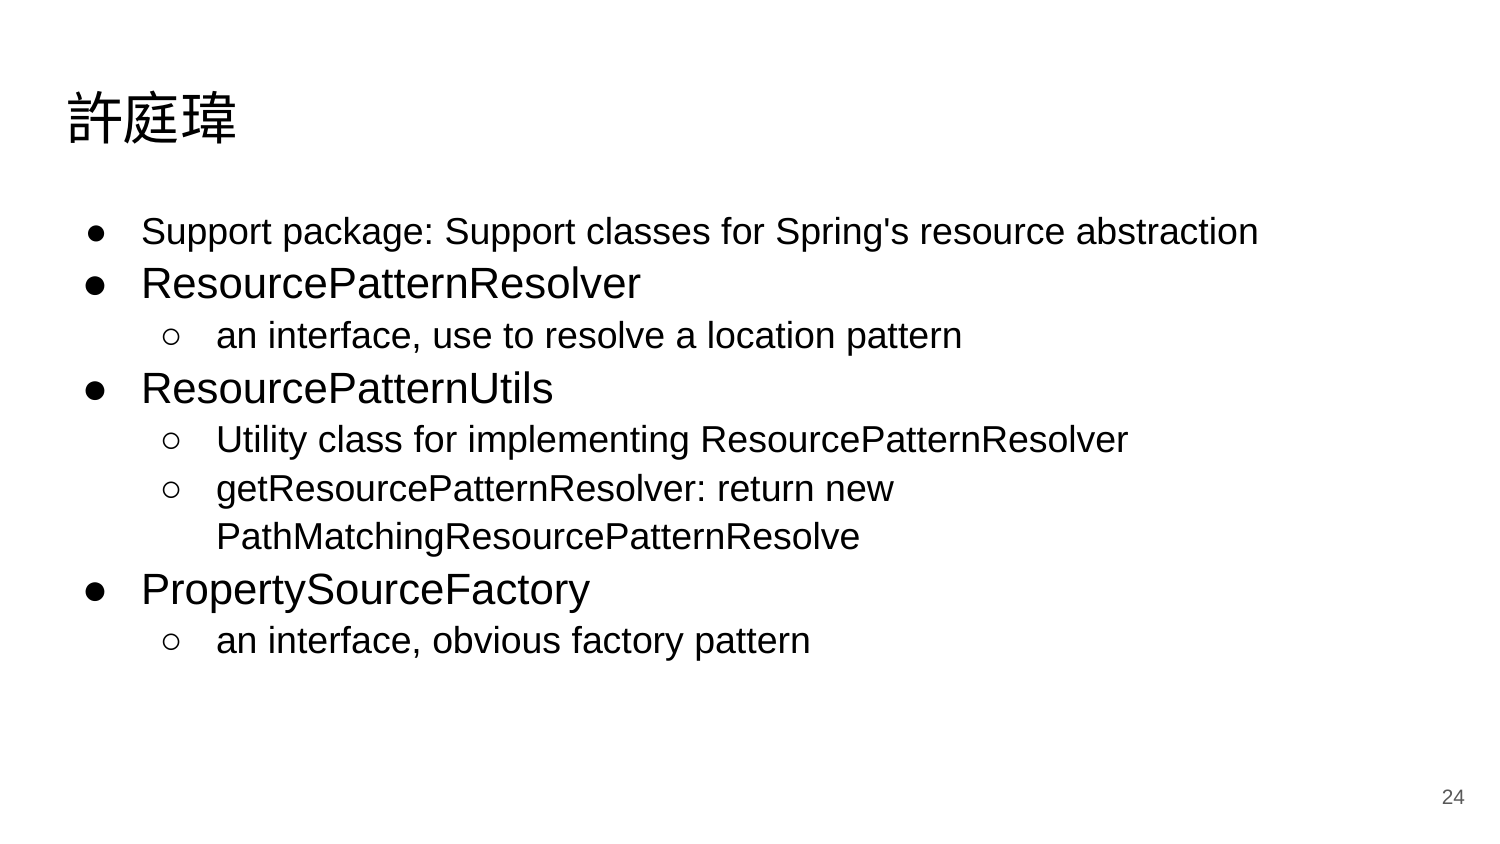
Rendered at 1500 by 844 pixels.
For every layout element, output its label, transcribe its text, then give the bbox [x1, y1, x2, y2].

slide_number ‹#› [1389, 764, 1480, 830]
title 許庭瑋 [51, 72, 1449, 167]
list Support package: Support classes for Spring's resource abstraction ResourcePatternResolver an interface, use to resolve a location pattern ResourcePatternUtils Utility class for implementing ResourcePatternResolver getResourcePatternResolver: return new PathMatchingResourcePatternResolve PropertySourceFactory an interface, obvious factory pattern [51, 189, 1449, 834]
